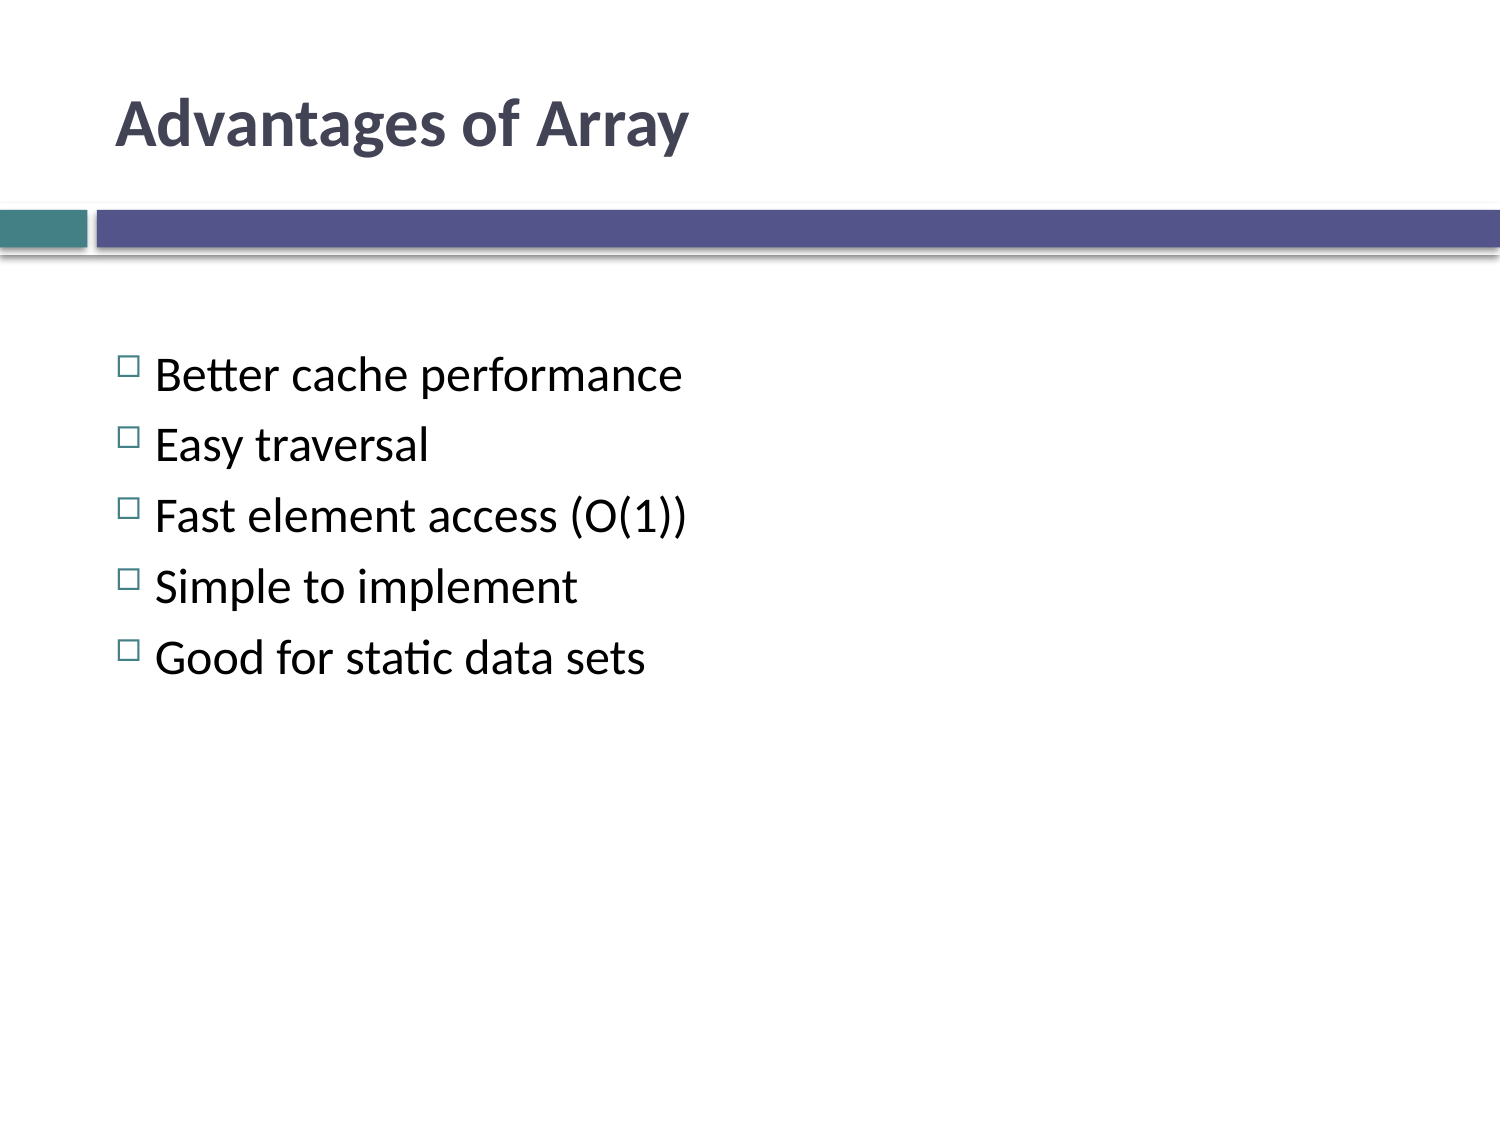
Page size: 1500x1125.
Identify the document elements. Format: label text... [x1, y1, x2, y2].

list Better cache performance Easy traversal Fast element access (O(1)) Simple to implement Good for static data sets [100, 262, 1438, 1000]
title Advantages of Array [100, 37, 1438, 200]
